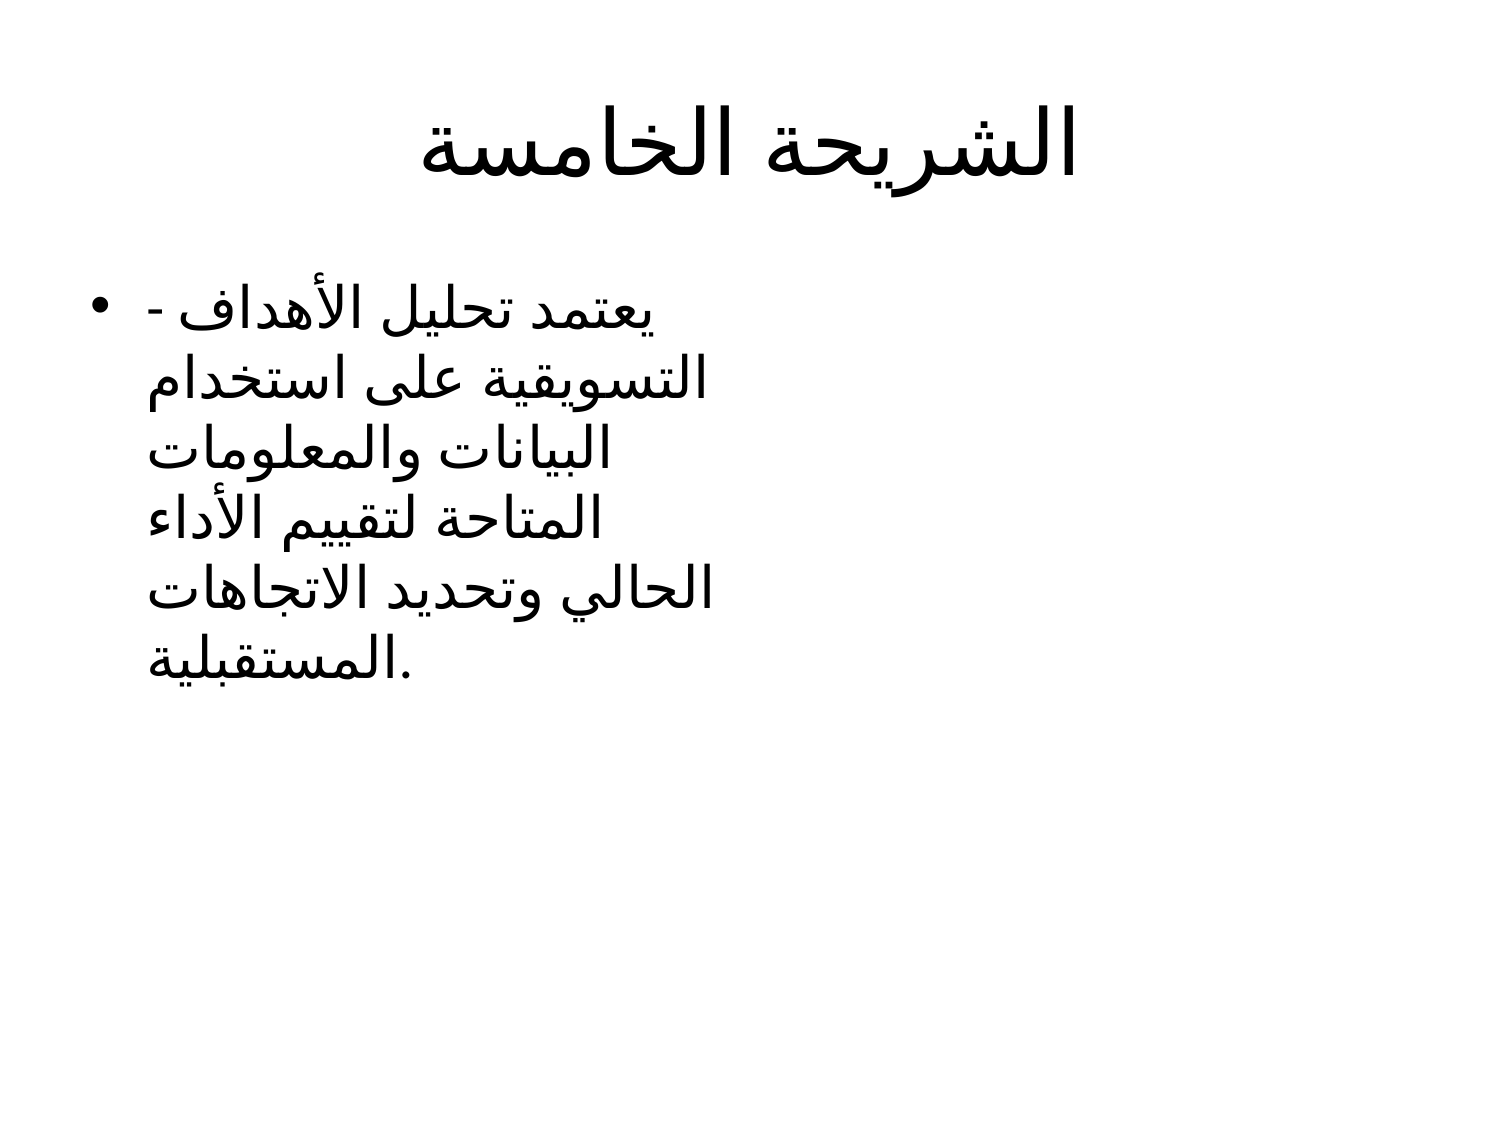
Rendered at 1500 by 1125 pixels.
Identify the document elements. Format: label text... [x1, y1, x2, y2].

title الشريحة الخامسة [75, 45, 1425, 233]
list - يعتمد تحليل الأهداف التسويقية على استخدام البيانات والمعلومات المتاحة لتقييم الأداء الحالي وتحديد الاتجاهات المستقبلية. [75, 262, 738, 1005]
